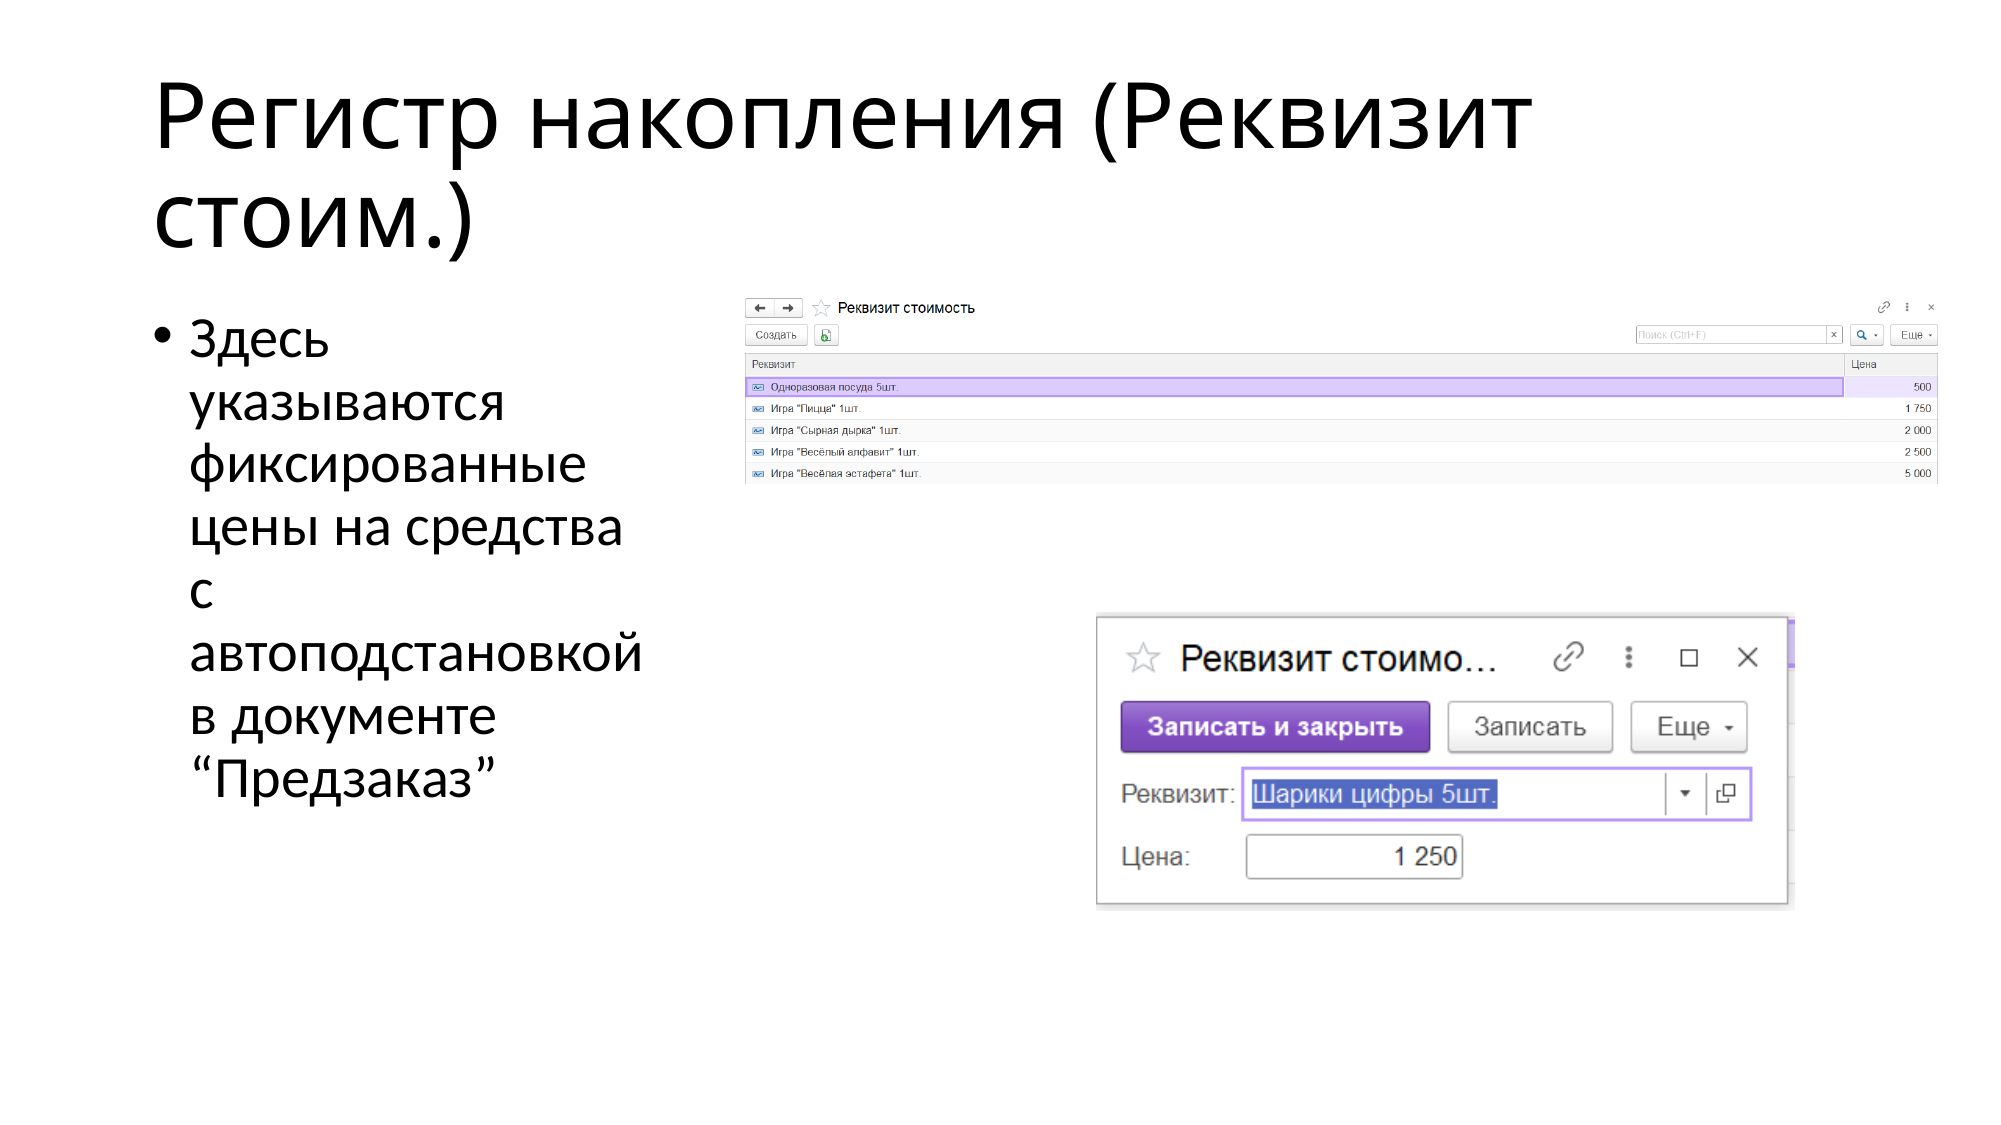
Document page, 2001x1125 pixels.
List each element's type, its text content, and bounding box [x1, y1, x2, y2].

picture [1096, 612, 1795, 911]
title Регистр накопления (Реквизит стоим.) [137, 59, 1863, 278]
list Здесь указываются фиксированные цены на средства с автоподстановкой в документе “Предзаказ” [137, 299, 669, 1045]
picture [735, 296, 1944, 484]
